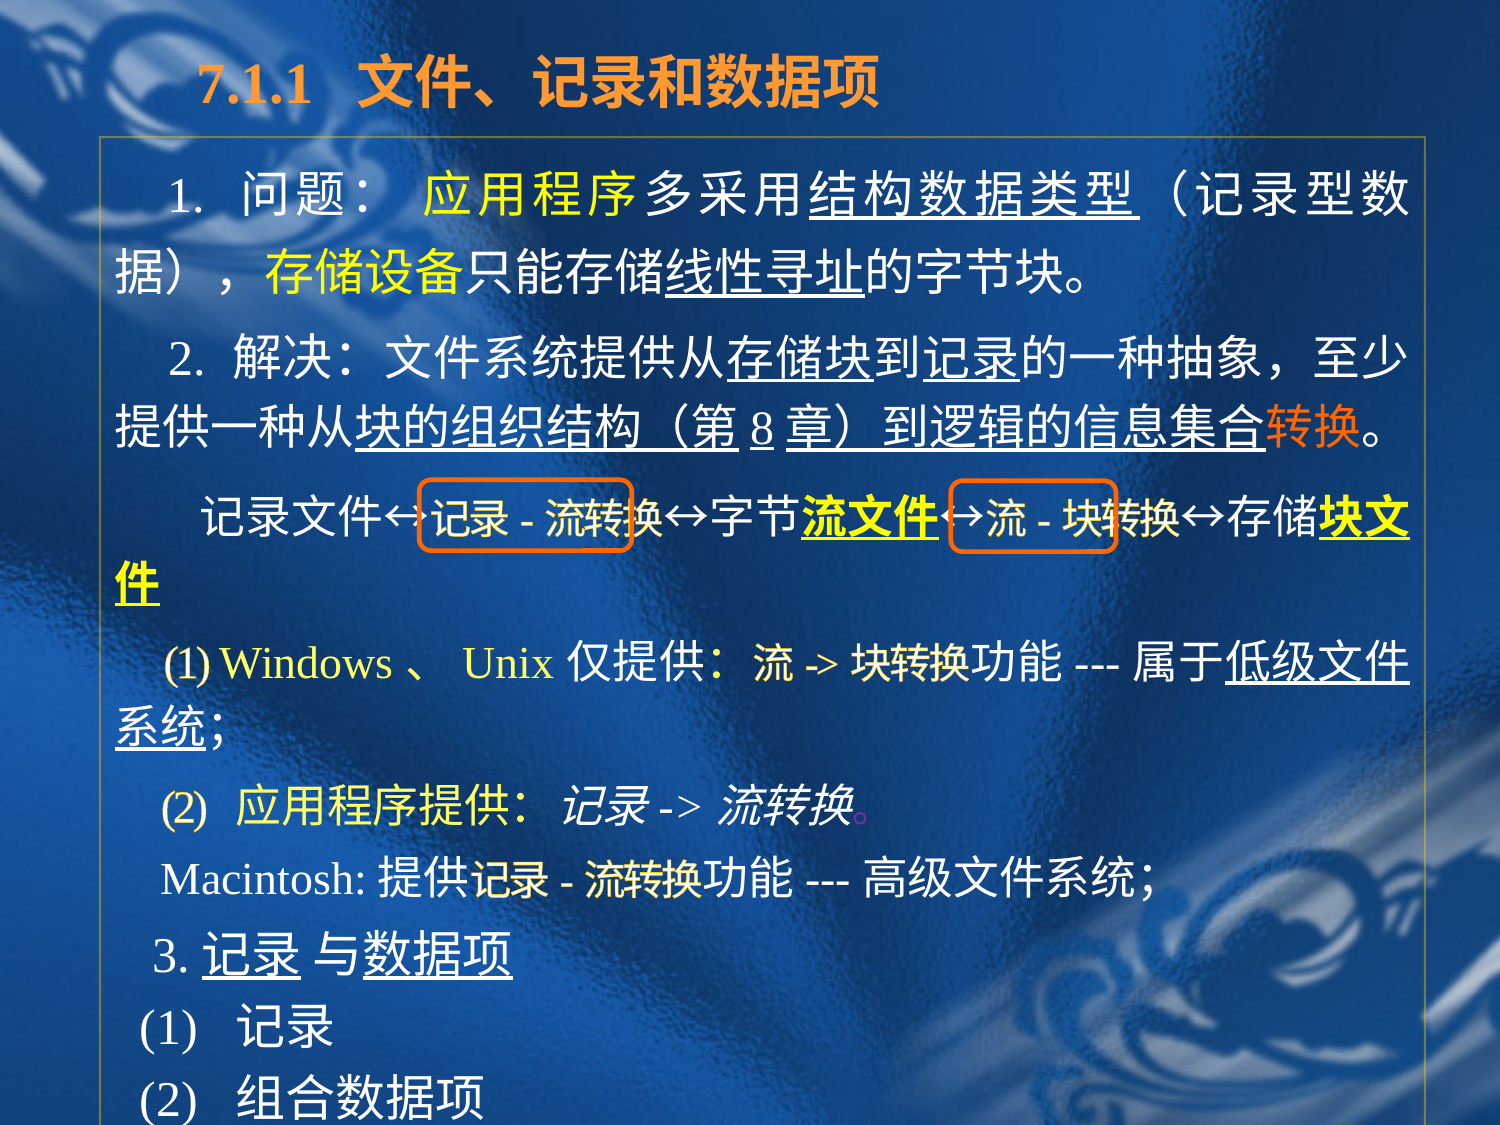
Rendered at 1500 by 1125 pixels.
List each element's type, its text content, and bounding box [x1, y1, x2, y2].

text_box [950, 480, 1117, 552]
text_box 7.1.1 文件、记录和数据项 [182, 38, 909, 123]
text_box 1. 问题： 应用程序多采用结构数据类型（记录型数据），存储设备只能存储线性寻址的字节块。 2. 解决：文件系统提供从存储块到记录的一种抽象，至少提供一种从块的组织结构（第8章）到逻辑的信息集合转换。 记录文件↔记录-流转换↔字节流文件↔流-块转换↔存储块文件 (1) Windows、Unix仅提供：流->块转换功能---属于低级文件系统； (2) 应用程序提供：记录->流转换。 Macintosh:提供记录-流转换功能---高级文件系统； 3.记录 与数据项 (1) 记录 (2) 组合数据项 (3) 基本数据项 [99, 137, 1425, 1125]
text_box [419, 479, 632, 551]
picture [0, 0, 1500, 1125]
